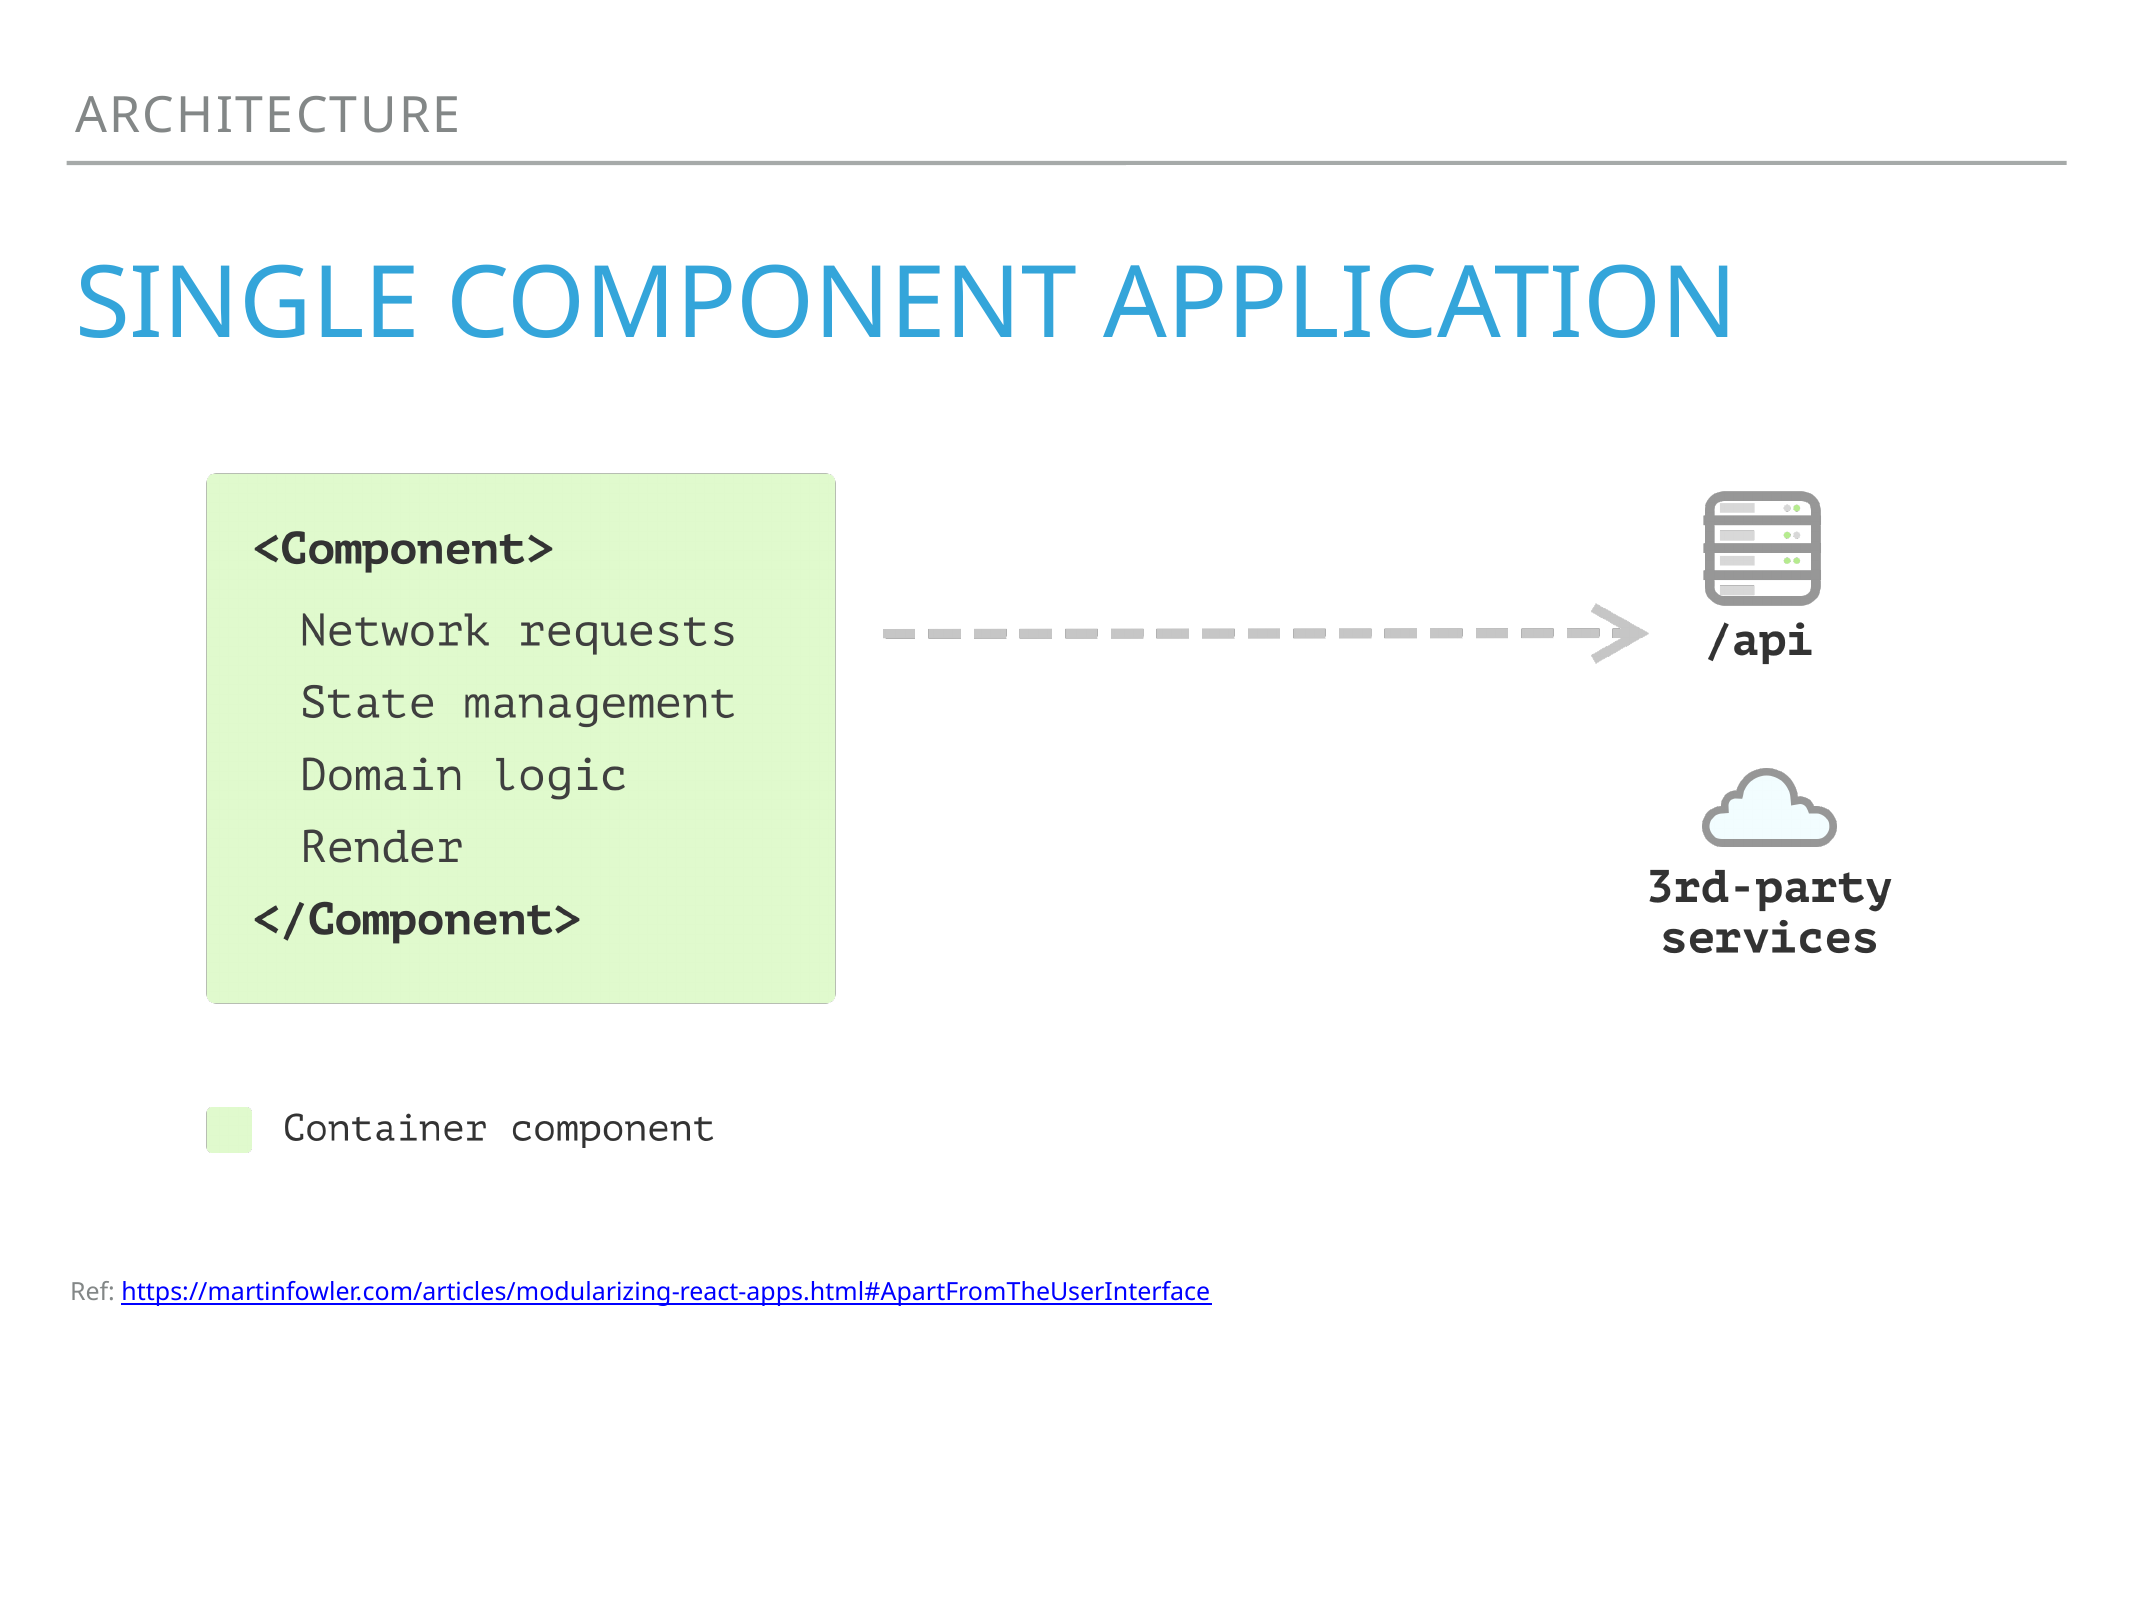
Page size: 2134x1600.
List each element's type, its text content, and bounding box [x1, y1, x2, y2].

picture [0, 358, 2134, 1241]
title Single component application [66, 251, 2068, 358]
text_box Ref: https://martinfowler.com/articles/modularizing-react-apps.html#ApartFromTheUserInterface [61, 1267, 1221, 1319]
list Architecture [66, 74, 1901, 151]
